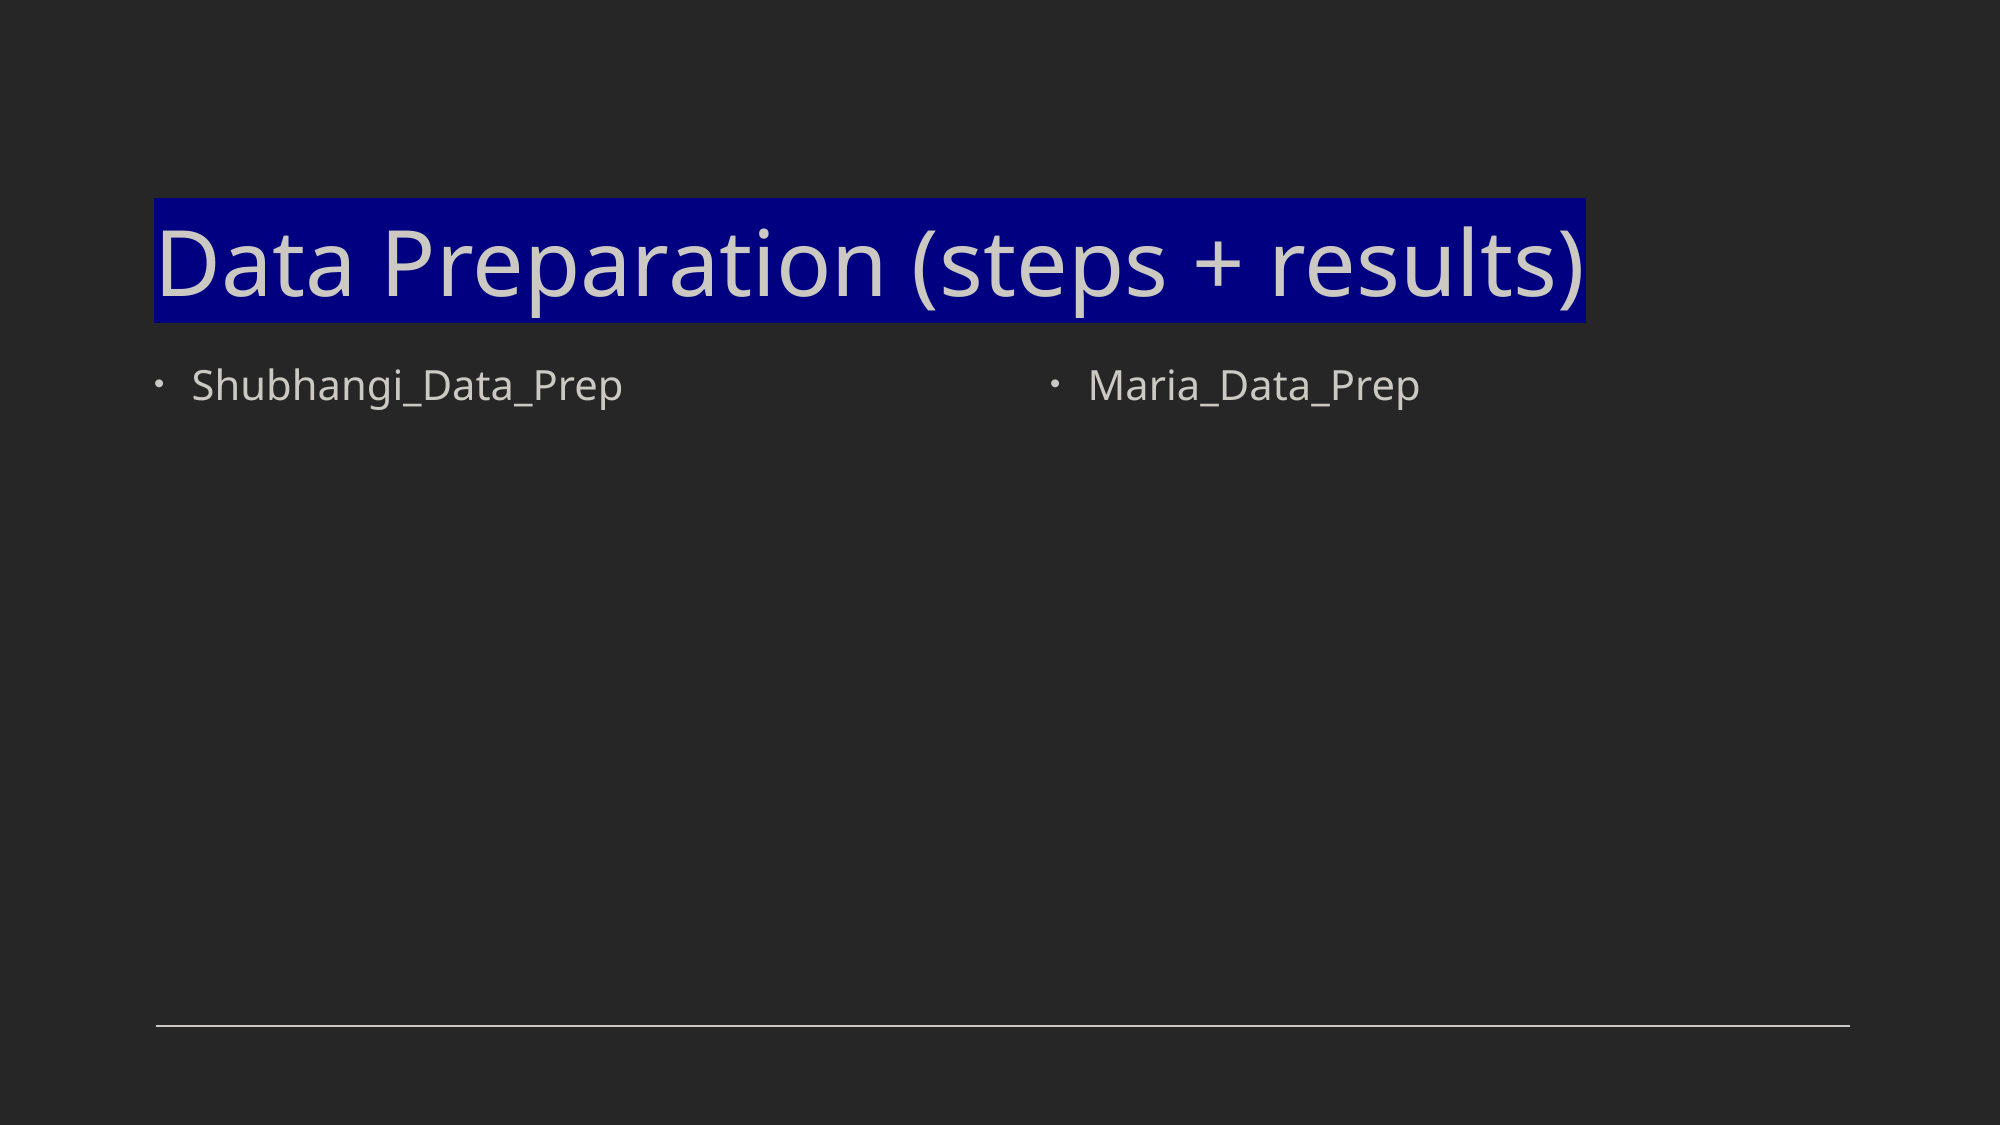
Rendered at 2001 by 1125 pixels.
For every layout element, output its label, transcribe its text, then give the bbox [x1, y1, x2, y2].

list Shubhangi_Data_Prep [139, 341, 955, 994]
title Data Preparation (steps + results) [139, 143, 1850, 322]
list Maria_Data_Prep [1035, 341, 1851, 994]
